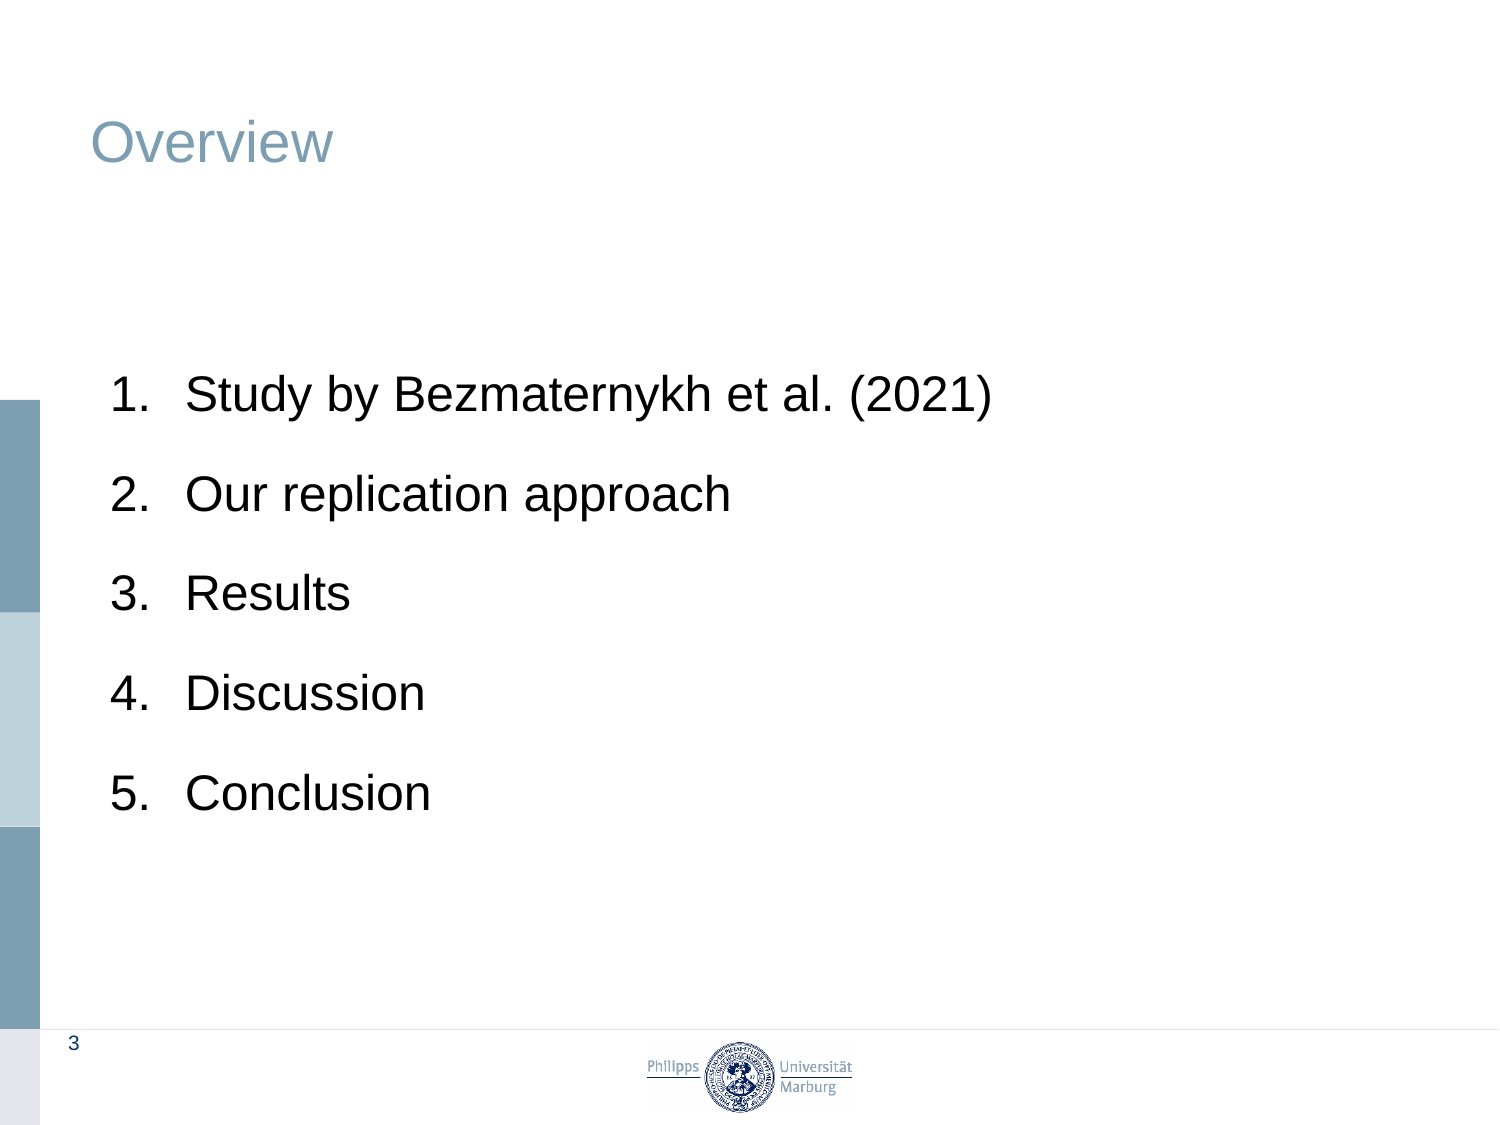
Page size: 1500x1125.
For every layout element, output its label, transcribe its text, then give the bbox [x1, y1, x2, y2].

slide_number 2 [52, 1022, 404, 1101]
title Overview [75, 45, 1425, 233]
picture [646, 1041, 853, 1113]
list Study by Bezmaternykh et al. (2021) Our replication approach Results Discussion Conclusion [64, 323, 1415, 988]
